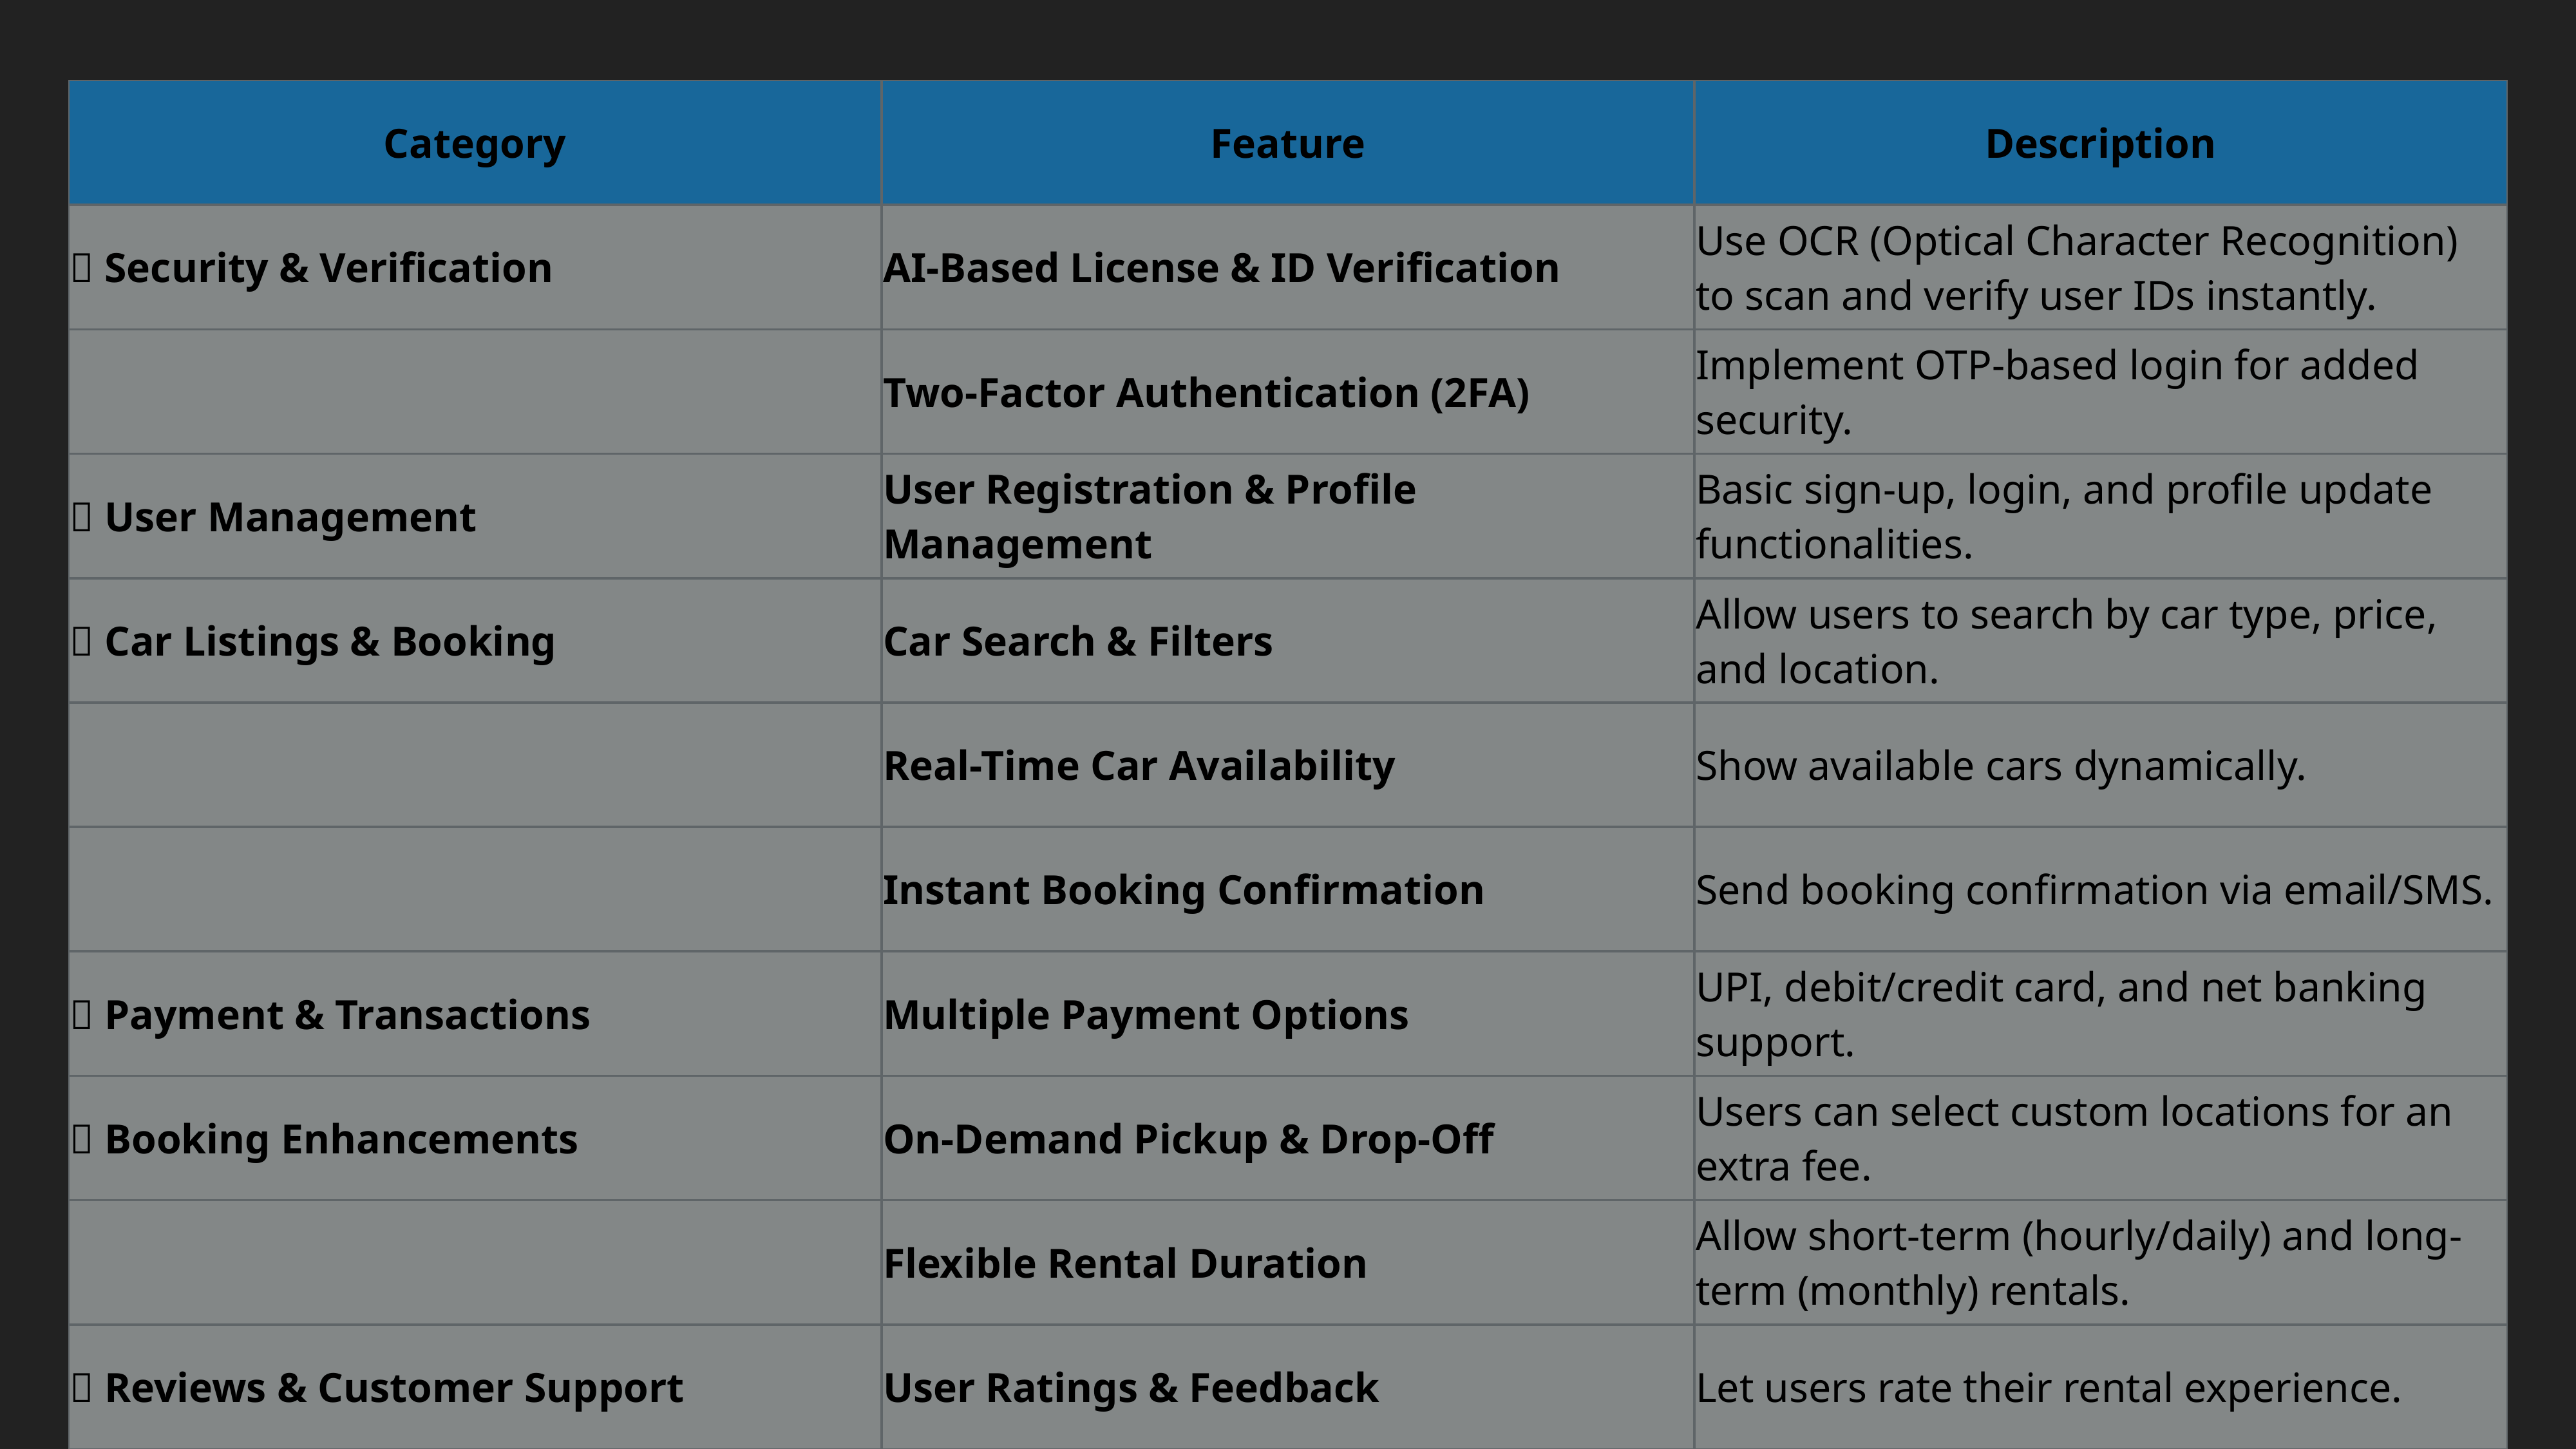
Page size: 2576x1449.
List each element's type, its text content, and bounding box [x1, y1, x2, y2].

table_cell 🔹 Reviews & Customer Support [70, 1326, 880, 1448]
table_cell Implement OTP-based login for added security. [1696, 330, 2506, 453]
table_cell Users can select custom locations for an extra fee. [1696, 1077, 2506, 1199]
table_cell AI-Based License & ID Verification [883, 206, 1693, 328]
table_cell Car Search & Filters [883, 580, 1693, 701]
table_cell Real-Time Car Availability [883, 704, 1693, 826]
table_cell 🔹 Security & Verification [70, 206, 880, 328]
table_cell Let users rate their rental experience. [1696, 1326, 2506, 1448]
table_cell On-Demand Pickup & Drop-Off [883, 1077, 1693, 1199]
table_cell Multiple Payment Options [883, 952, 1693, 1075]
table_header Description [1696, 81, 2506, 204]
table_cell Show available cars dynamically. [1696, 704, 2506, 826]
table_cell User Ratings & Feedback [883, 1326, 1693, 1448]
table_cell Two-Factor Authentication (2FA) [883, 330, 1693, 453]
table_cell [70, 1201, 880, 1323]
table_cell 🔹 Payment & Transactions [70, 952, 880, 1075]
table_cell [70, 330, 880, 453]
table_cell 🔹 Booking Enhancements [70, 1077, 880, 1199]
table_header Feature [883, 81, 1693, 204]
table_cell [70, 704, 880, 826]
table_header Category [70, 81, 880, 204]
table_cell Use OCR (Optical Character Recognition) to scan and verify user IDs instantly. [1696, 206, 2506, 328]
table_cell [70, 828, 880, 950]
table_cell Instant Booking Confirmation [883, 828, 1693, 950]
table_cell User Registration & Profile Management [883, 455, 1693, 577]
table_cell Allow short-term (hourly/daily) and long-term (monthly) rentals. [1696, 1201, 2506, 1323]
table_cell Flexible Rental Duration [883, 1201, 1693, 1323]
table_cell 🔹 User Management [70, 455, 880, 577]
table_cell Allow users to search by car type, price, and location. [1696, 580, 2506, 701]
table_cell Basic sign-up, login, and profile update functionalities. [1696, 455, 2506, 577]
table_cell Send booking confirmation via email/SMS. [1696, 828, 2506, 950]
table_cell 🔹 Car Listings & Booking [70, 580, 880, 701]
table_cell UPI, debit/credit card, and net banking support. [1696, 952, 2506, 1075]
